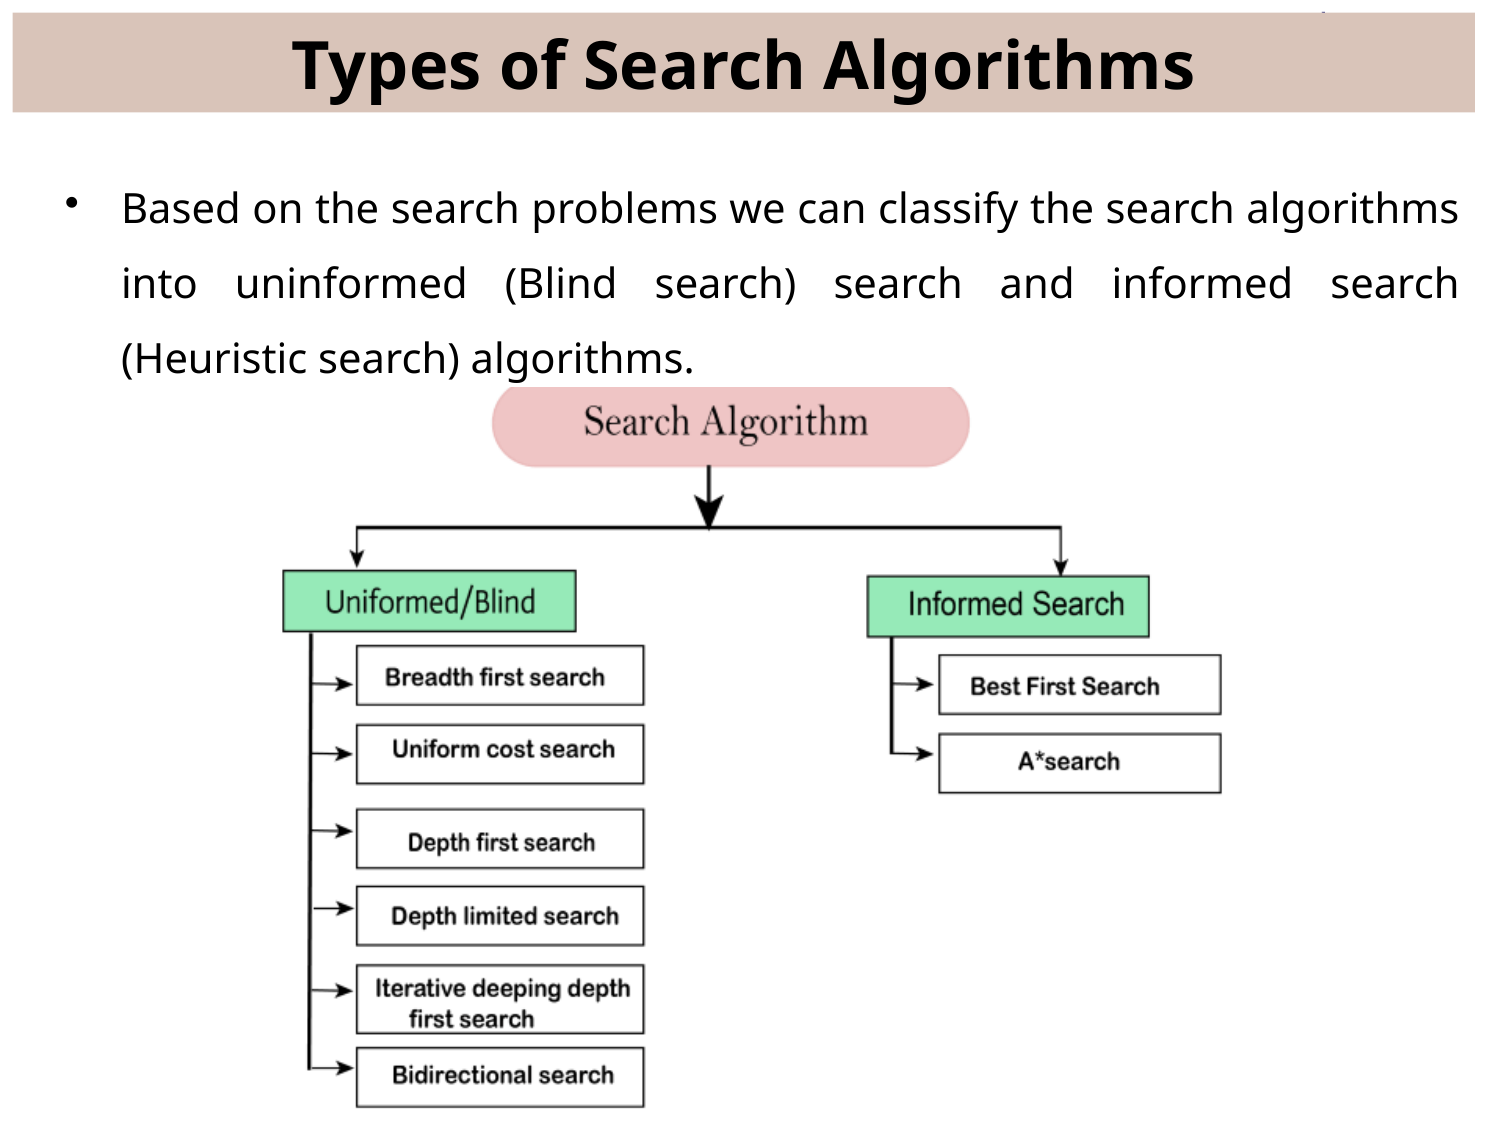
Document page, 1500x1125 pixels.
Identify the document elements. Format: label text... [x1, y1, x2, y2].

title Types of Search Algorithms [11, 11, 1476, 113]
picture [267, 387, 1233, 1116]
list Based on the search problems we can classify the search algorithms into uninformed (Blind search) search and informed search (Heuristic search) algorithms. [49, 149, 1476, 426]
